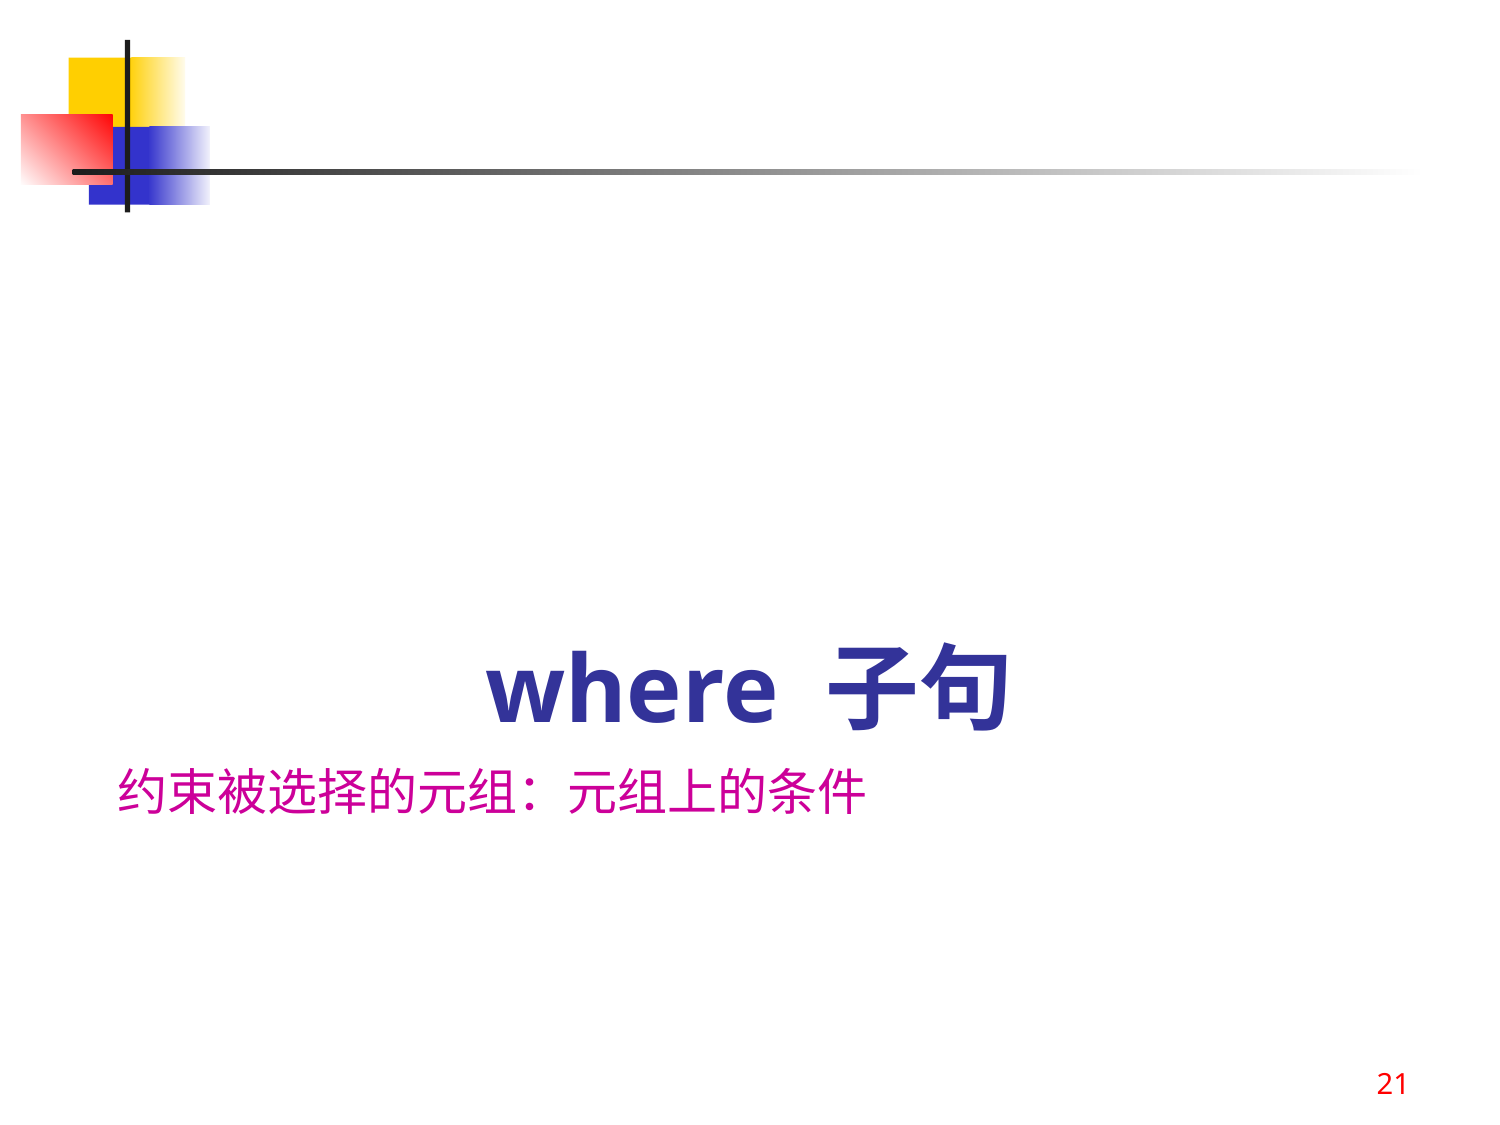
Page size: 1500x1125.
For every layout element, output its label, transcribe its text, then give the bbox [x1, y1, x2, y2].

list 约束被选择的元组：元组上的条件 [102, 752, 1397, 1000]
title where 子句 [102, 280, 1397, 749]
slide_number 21 [1112, 1037, 1426, 1113]
